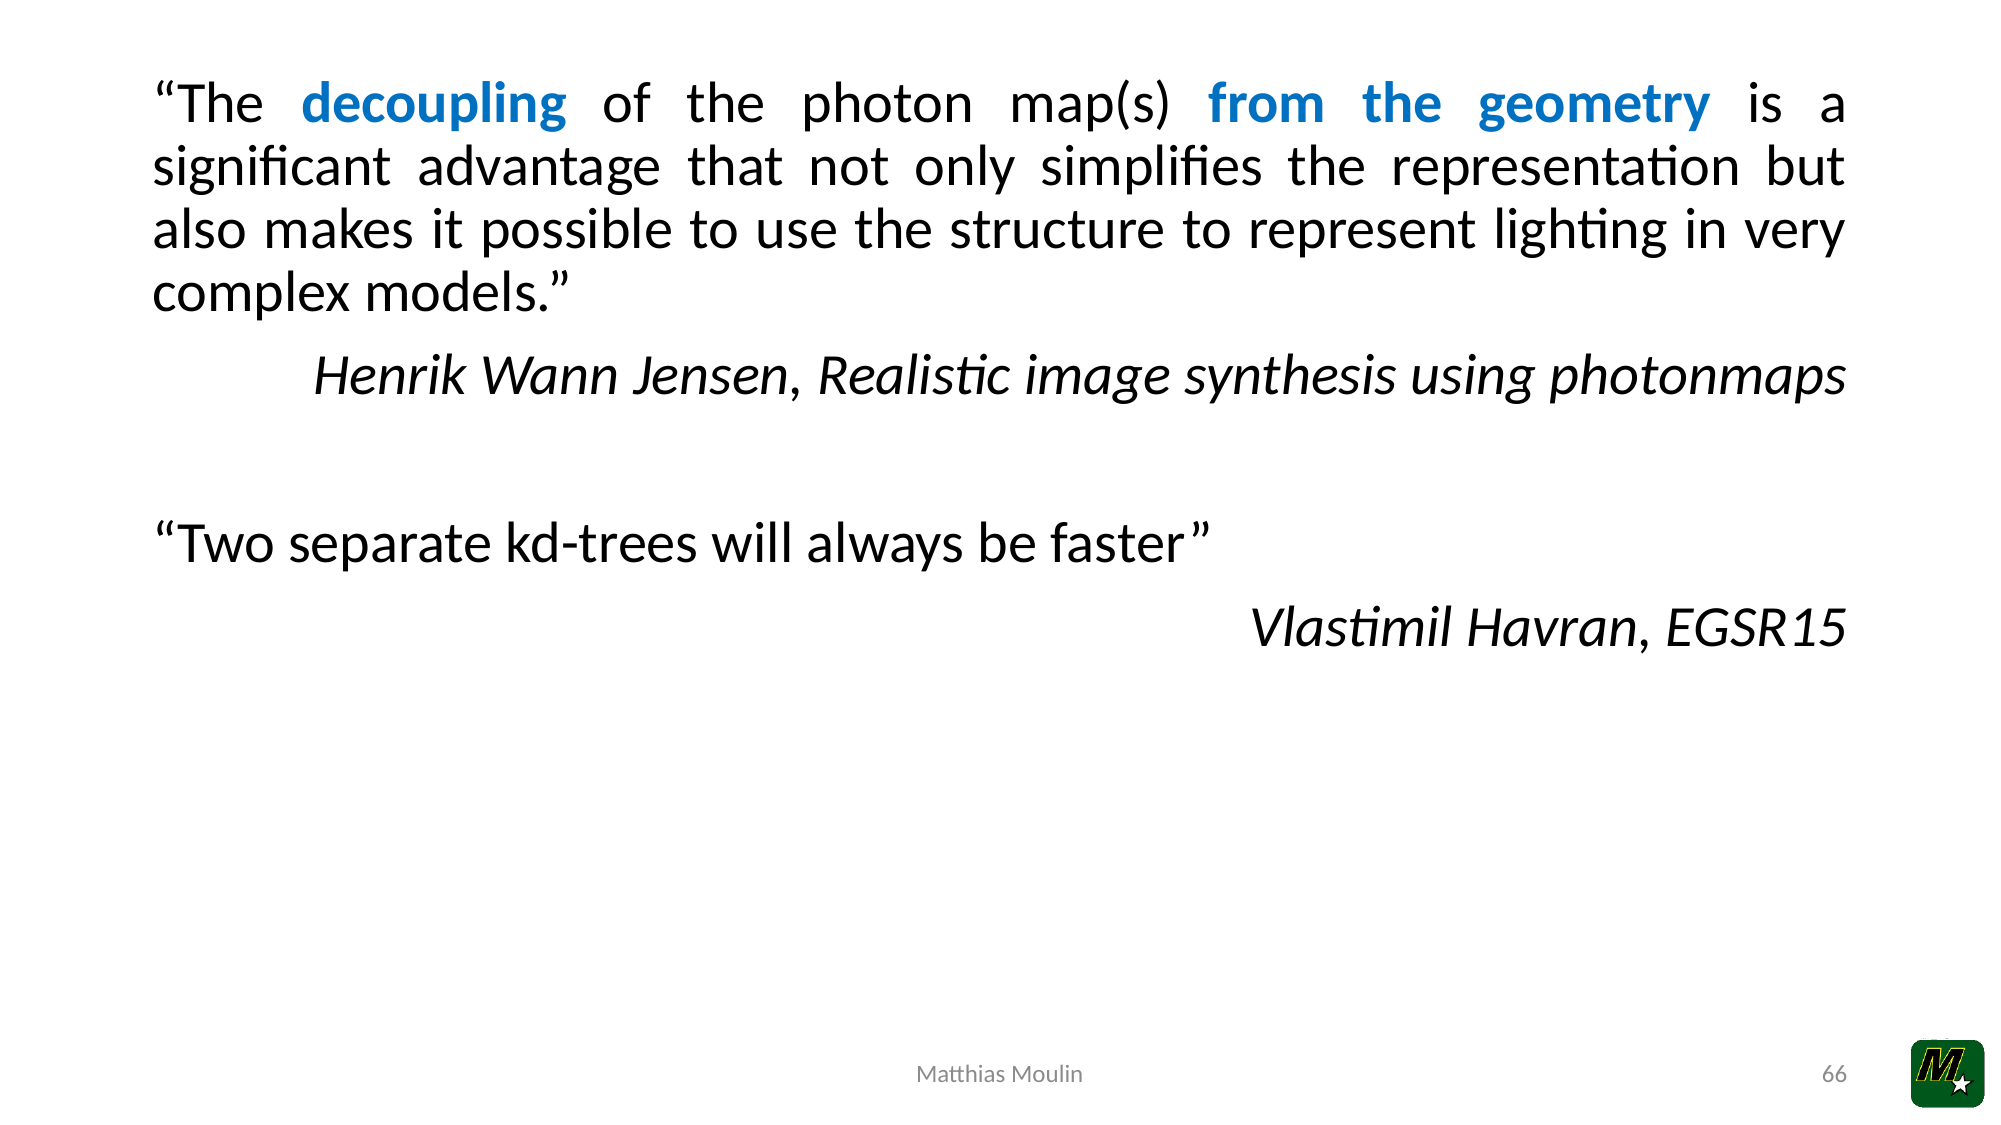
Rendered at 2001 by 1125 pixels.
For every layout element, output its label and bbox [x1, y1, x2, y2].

picture [1907, 1036, 1987, 1110]
footer [662, 1042, 1338, 1103]
slide_number [1412, 1042, 1863, 1103]
list [137, 64, 1863, 1014]
